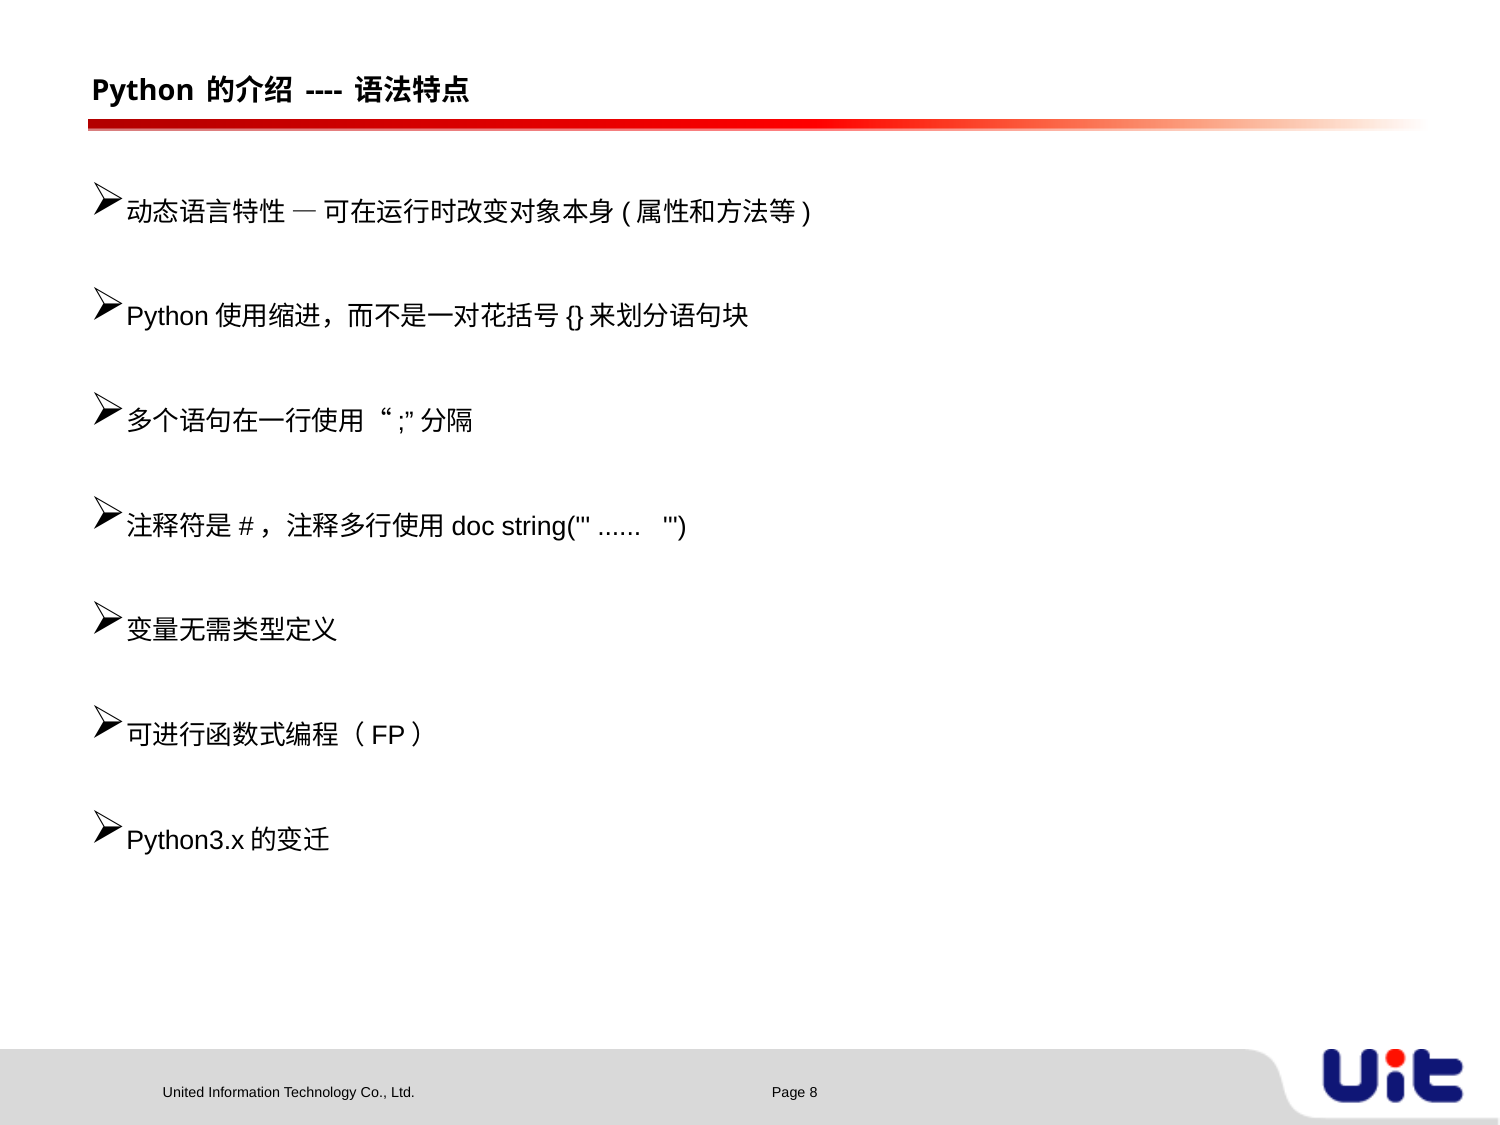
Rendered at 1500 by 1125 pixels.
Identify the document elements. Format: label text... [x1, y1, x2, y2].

picture [0, 1049, 1500, 1125]
text_box 动态语言特性 — 可在运行时改变对象本身(属性和方法等) Python使用缩进，而不是一对花括号{}来划分语句块 多个语句在一行使用“;”分隔 注释符是#，注释多行使用doc string(''' ...... ''') 变量无需类型定义 可进行函数式编程（FP） Python3.x的变迁 [74, 175, 1425, 1013]
picture [88, 119, 1436, 131]
slide_number Page 8 [619, 1058, 833, 1125]
text_box Python的介绍----语法特点 [76, 30, 879, 114]
